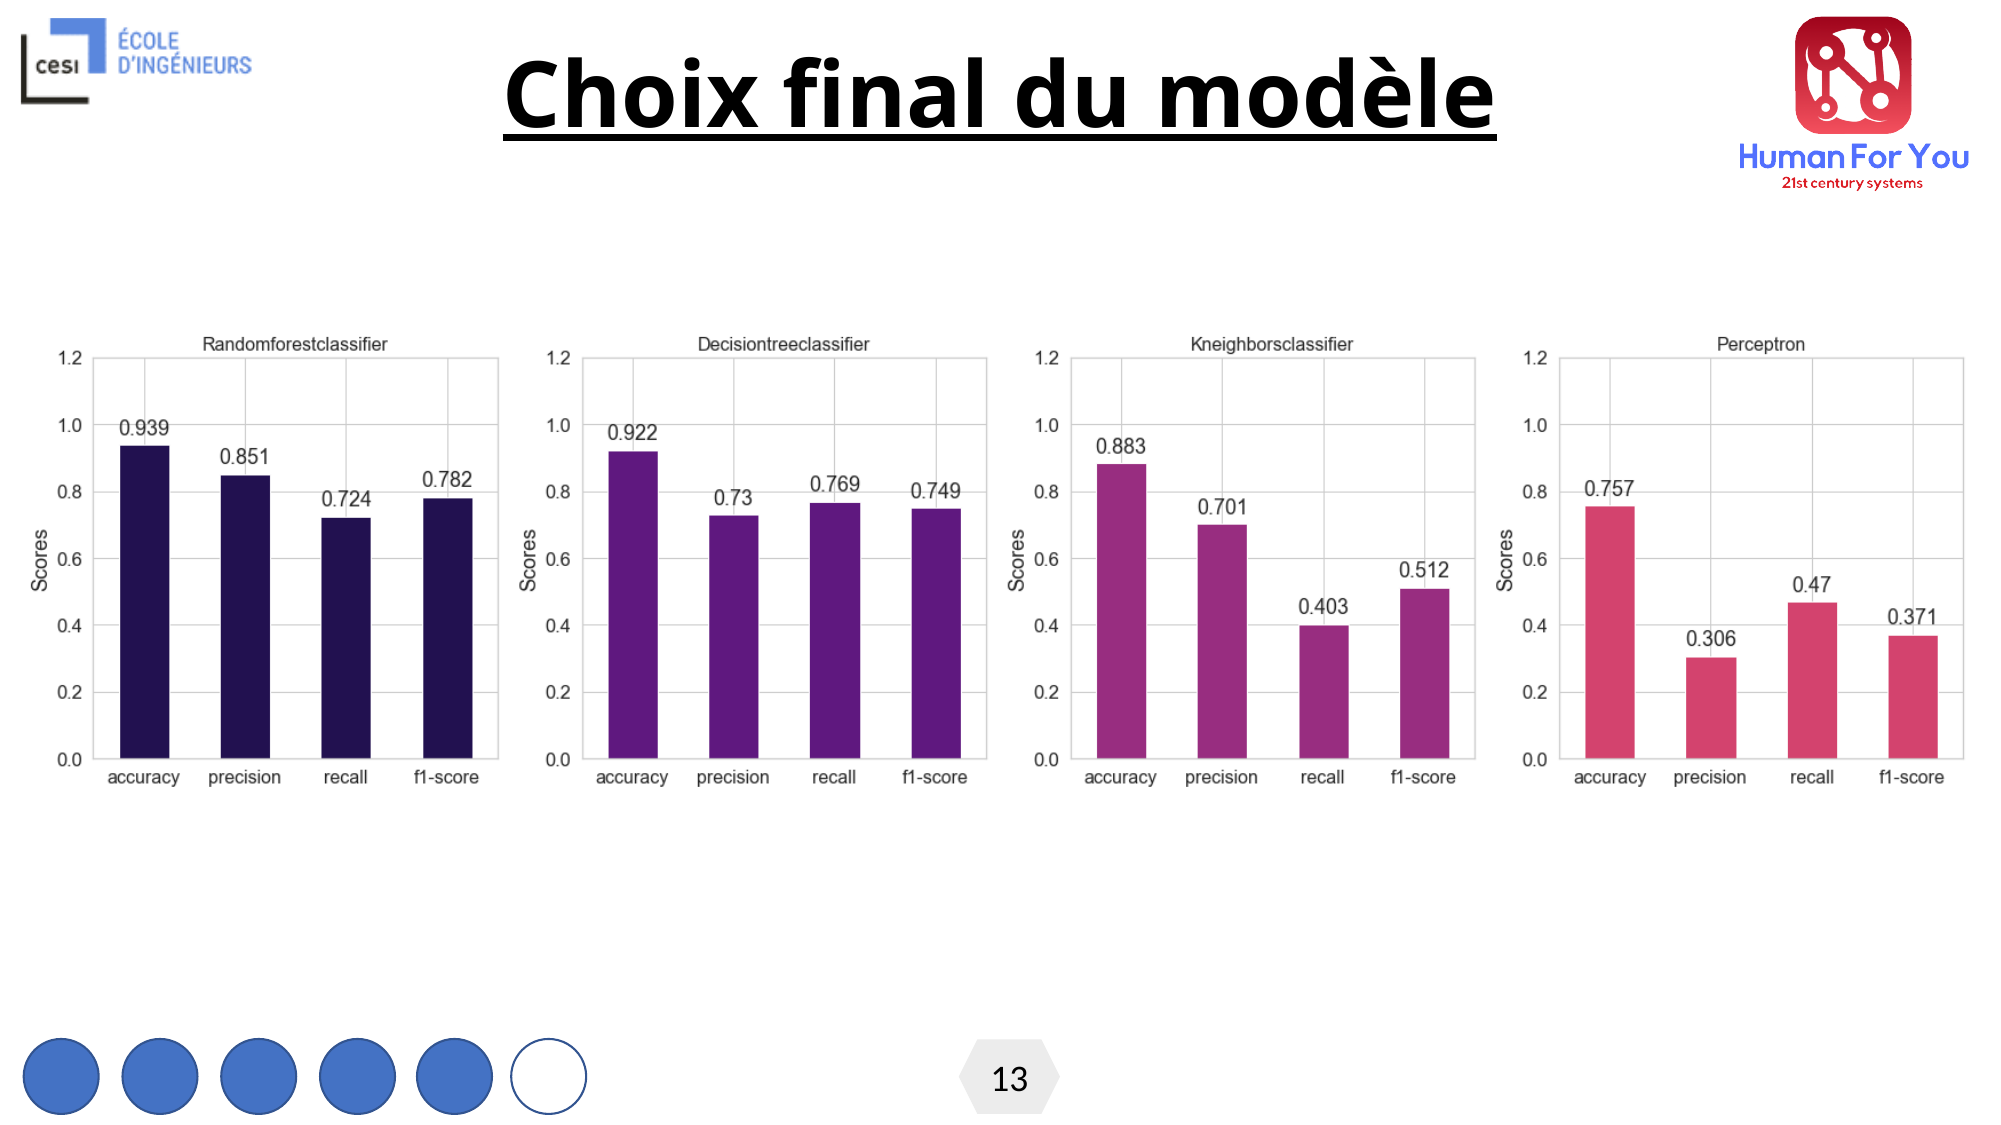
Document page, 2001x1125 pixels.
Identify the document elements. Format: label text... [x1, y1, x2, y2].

picture [1740, 10, 1977, 200]
text_box [22, 1037, 100, 1115]
text_box [415, 1037, 494, 1115]
text_box [318, 1037, 397, 1115]
title Choix final du modèle [0, 0, 2000, 195]
text_box [121, 1037, 199, 1115]
text_box 13 [957, 1038, 1062, 1115]
text_box [510, 1037, 588, 1115]
picture [23, 329, 1971, 795]
picture [20, 18, 266, 105]
text_box [220, 1037, 298, 1115]
